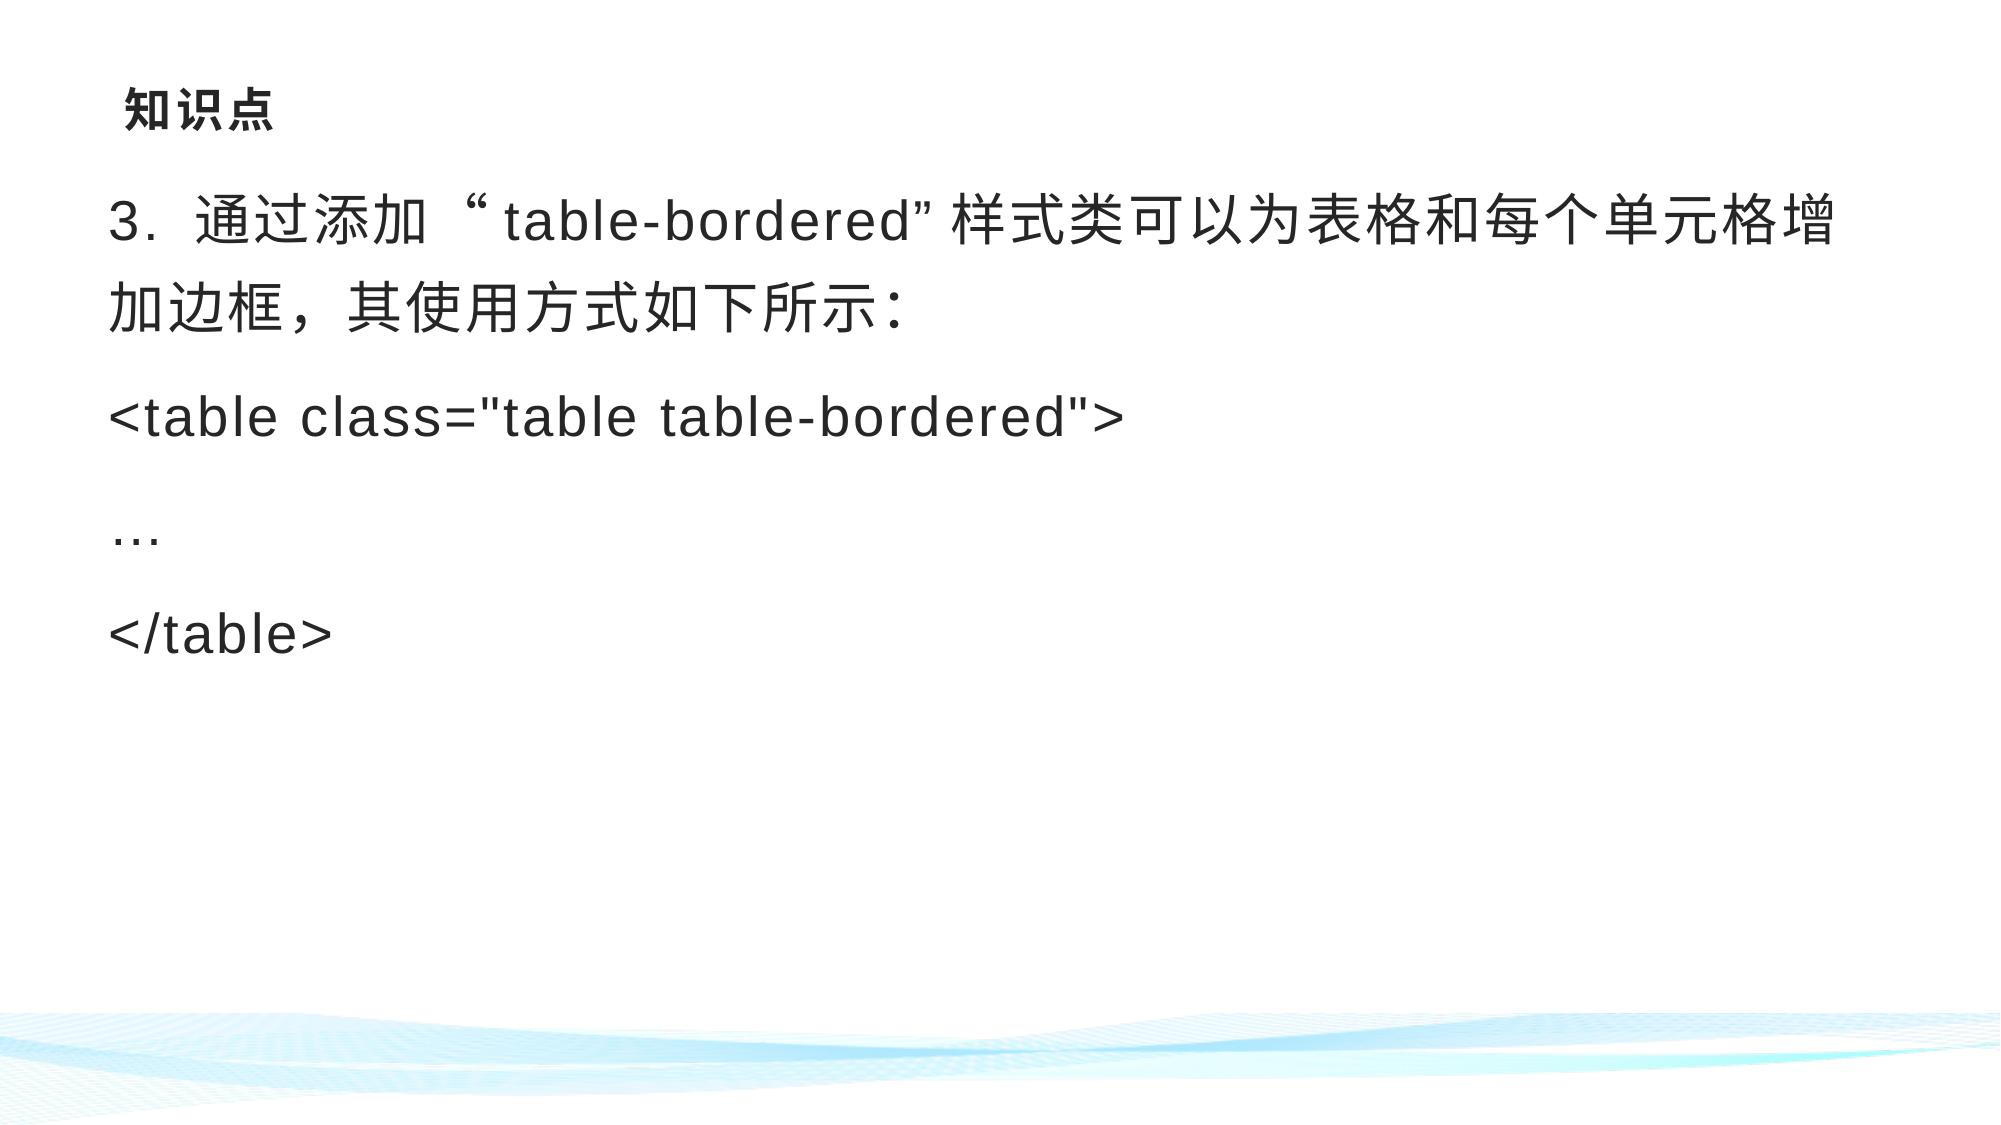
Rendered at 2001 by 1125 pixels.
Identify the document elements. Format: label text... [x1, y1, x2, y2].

list 3. 通过添加“table-bordered”样式类可以为表格和每个单元格增加边框，其使用方式如下所示： <table class="table table-bordered"> … </table> [94, 156, 1875, 1098]
picture [0, 1013, 2000, 1125]
title 知识点 [109, 72, 1891, 146]
